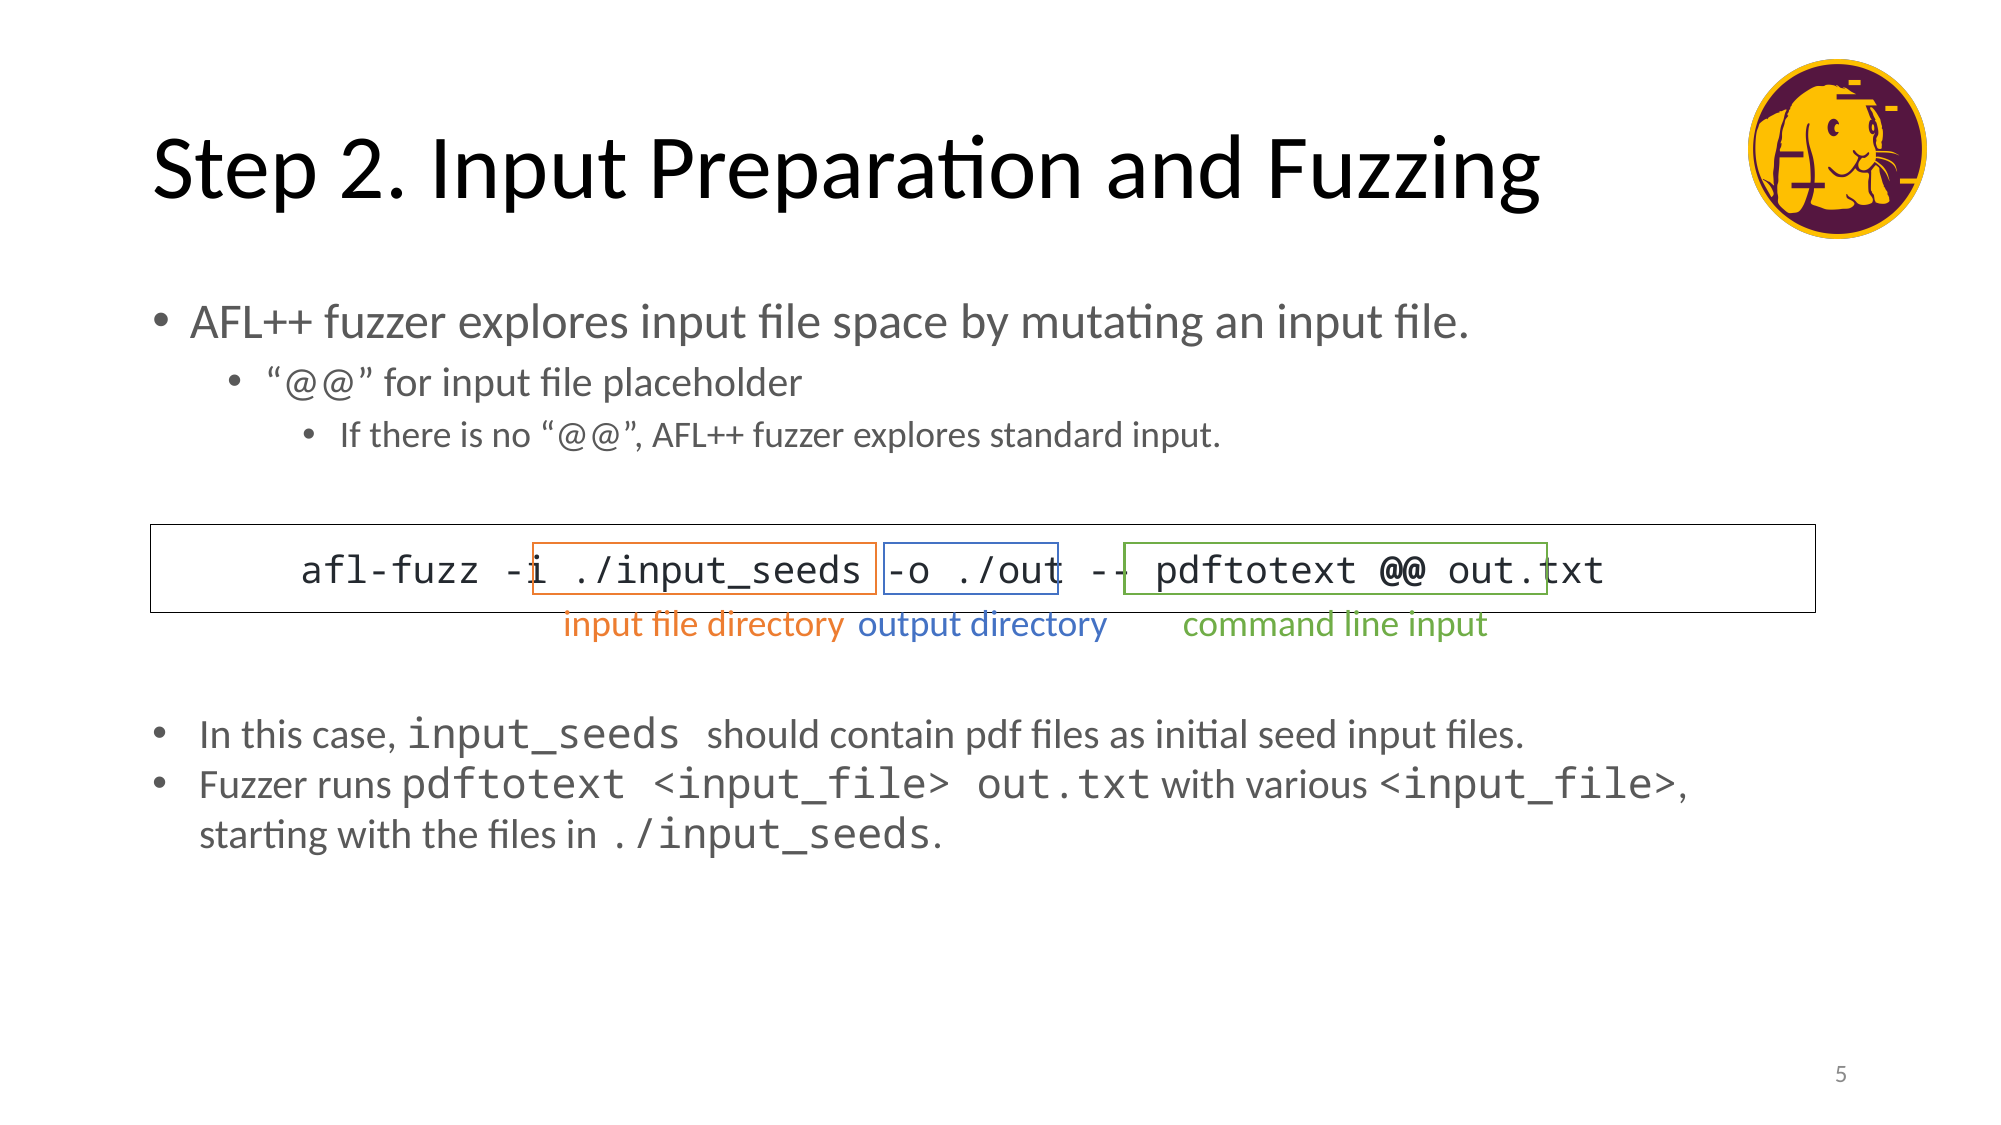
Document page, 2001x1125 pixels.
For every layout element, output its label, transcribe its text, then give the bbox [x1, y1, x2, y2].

list AFL++ fuzzer explores input file space by mutating an input file. “@@” for input file placeholder If there is no “@@”, AFL++ fuzzer explores standard input. [137, 288, 1863, 492]
picture [1748, 59, 1927, 239]
text_box In this case, input_seeds should contain pdf files as initial seed input files. Fuzzer runs pdftotext <input_file> out.txt with various <input_file>, starting with the files in ./input_seeds. [137, 699, 1830, 915]
slide_number 5 [1412, 1042, 1863, 1103]
title Step 2. Input Preparation and Fuzzing [137, 59, 1863, 278]
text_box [150, 524, 1816, 653]
